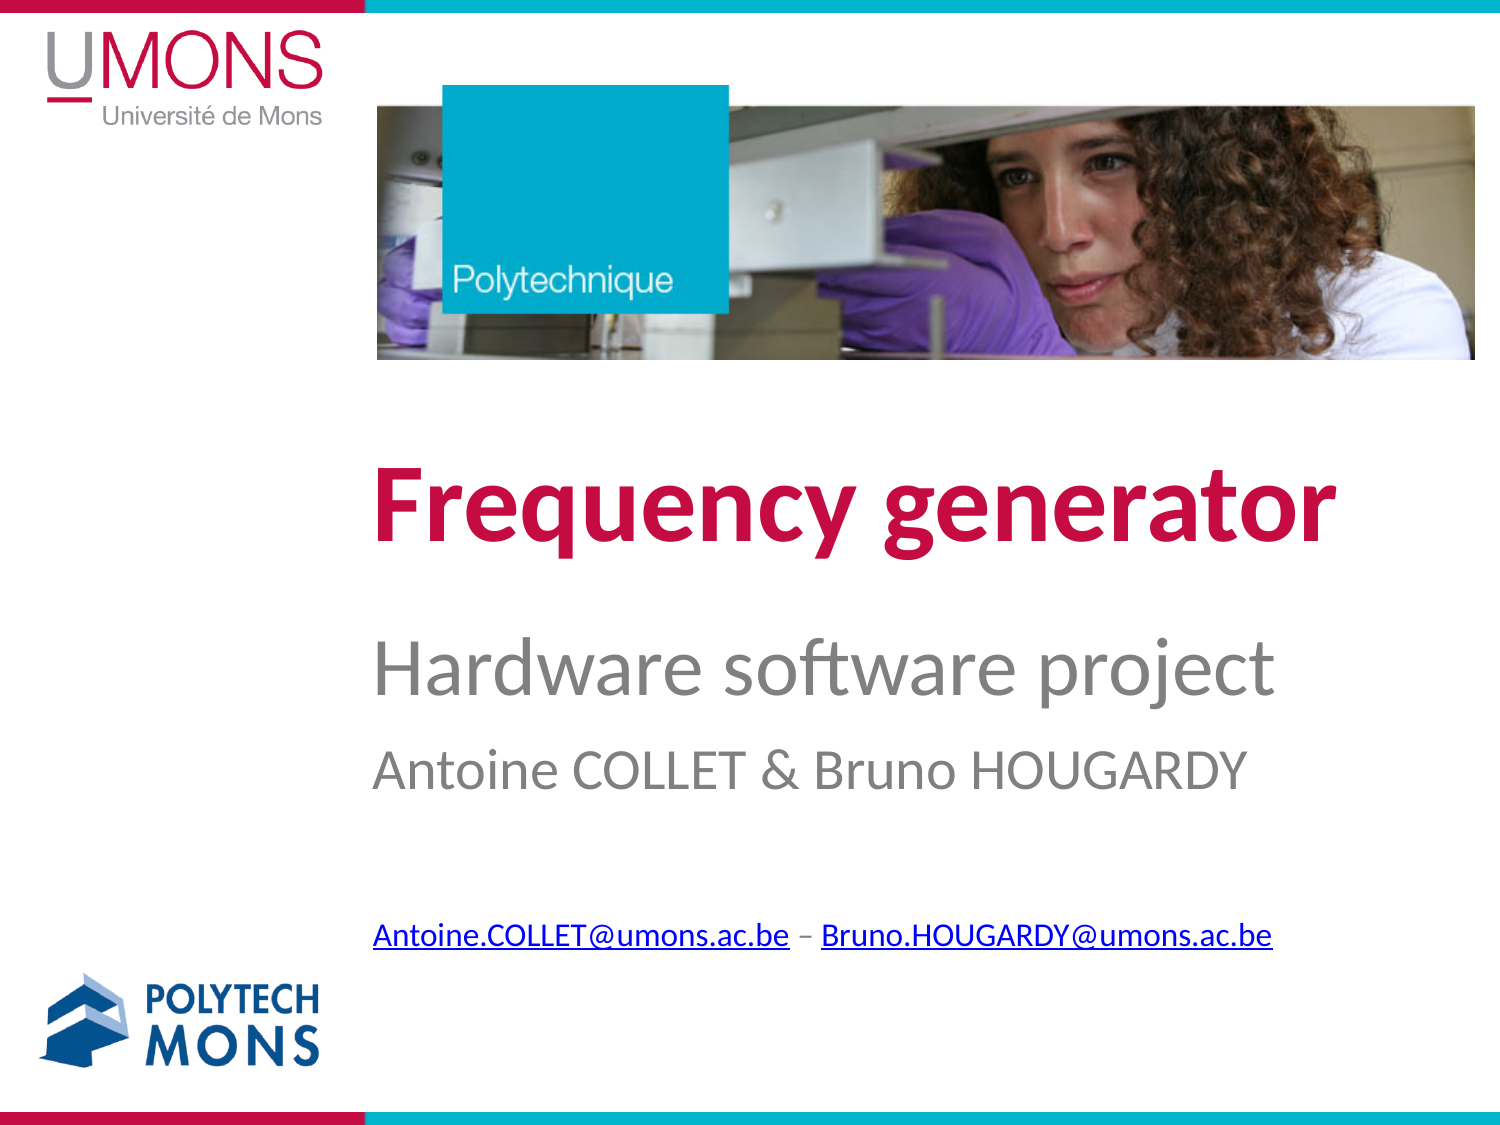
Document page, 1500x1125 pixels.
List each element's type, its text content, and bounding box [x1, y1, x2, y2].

picture [30, 968, 323, 1070]
picture [46, 30, 327, 127]
picture [377, 85, 1475, 360]
picture [0, 0, 1500, 13]
picture [0, 1112, 1500, 1125]
title Frequency generator [357, 388, 1479, 604]
list Antoine COLLET & Bruno HOUGARDY [357, 723, 1472, 791]
subtitle Hardware software project [357, 604, 1474, 718]
list Antoine.COLLET@umons.ac.be – Bruno.HOUGARDY@umons.ac.be [357, 905, 1471, 981]
